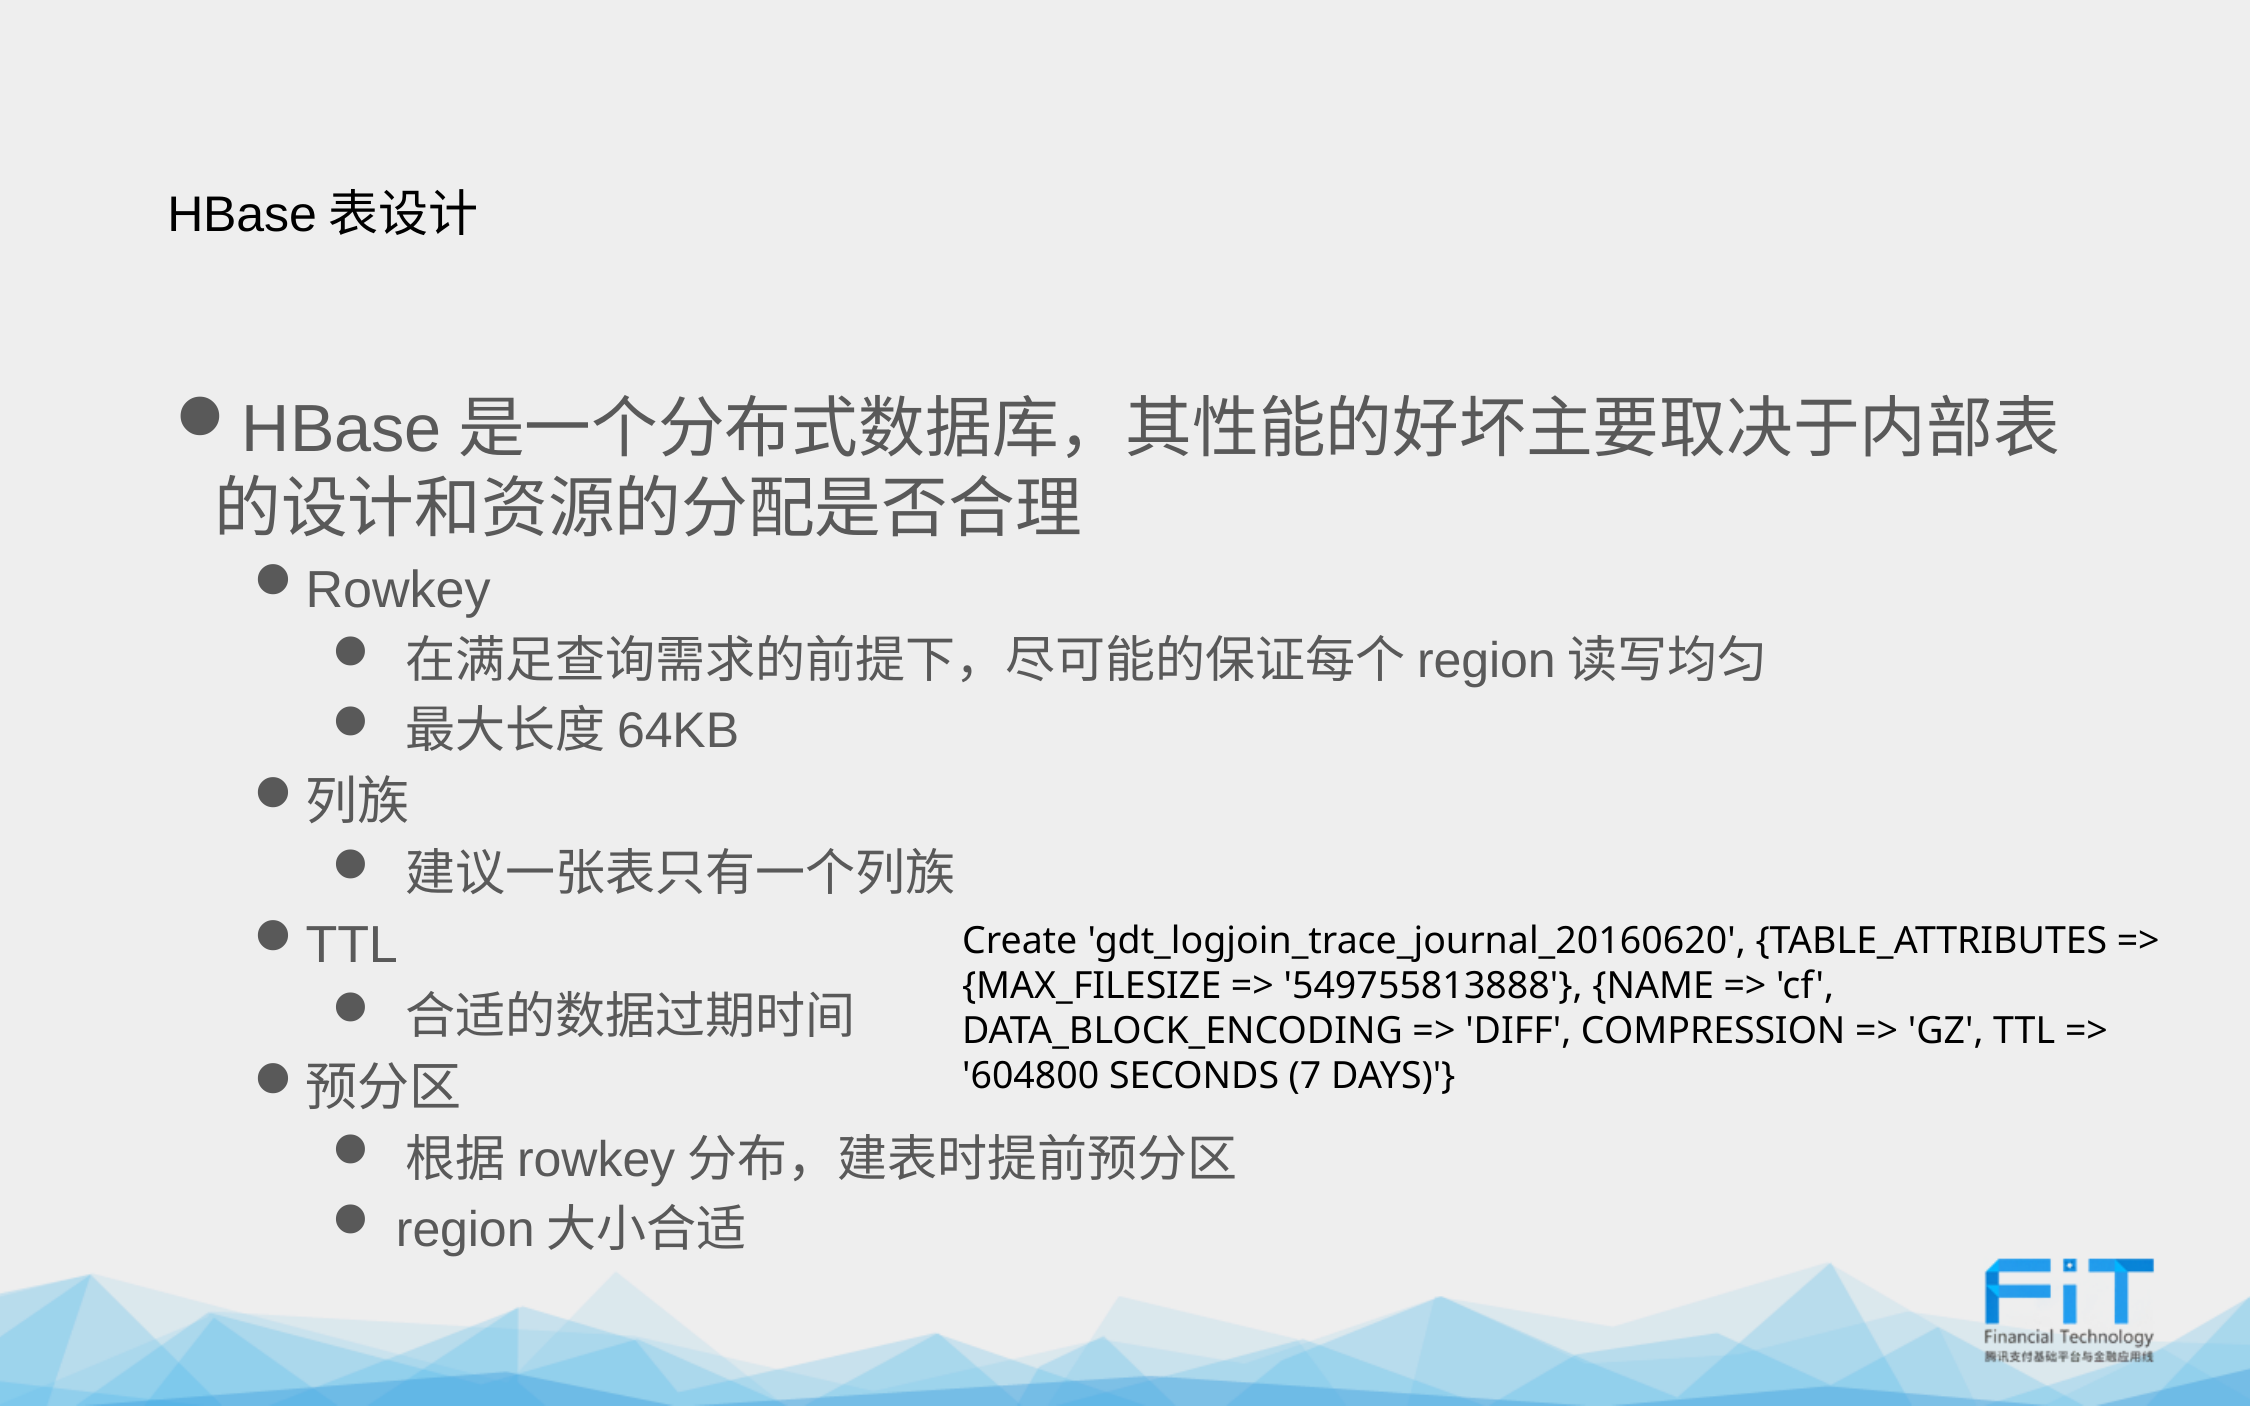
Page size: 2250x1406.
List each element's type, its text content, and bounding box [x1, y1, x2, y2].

picture [0, 0, 2250, 1406]
text_box Create 'gdt_logjoin_trace_journal_20160620', {TABLE_ATTRIBUTES => {MAX_FILESIZE => '549755813888'}, {NAME => 'cf', DATA_BLOCK_ENCODING => 'DIFF', COMPRESSION => 'GZ', TTL => '604800 SECONDS (7 DAYS)'} [941, 905, 2250, 1107]
list HBase是一个分布式数据库，其性能的好坏主要取决于内部表的设计和资源的分配是否合理 Rowkey 在满足查询需求的前提下，尽可能的保证每个region读写均匀 最大长度64KB 列族 建议一张表只有一个列族 TTL 合适的数据过期时间 预分区 根据rowkey分布，建表时提前预分区 region大小合适 [154, 374, 2096, 1267]
title HBase表设计 [146, 93, 2104, 329]
